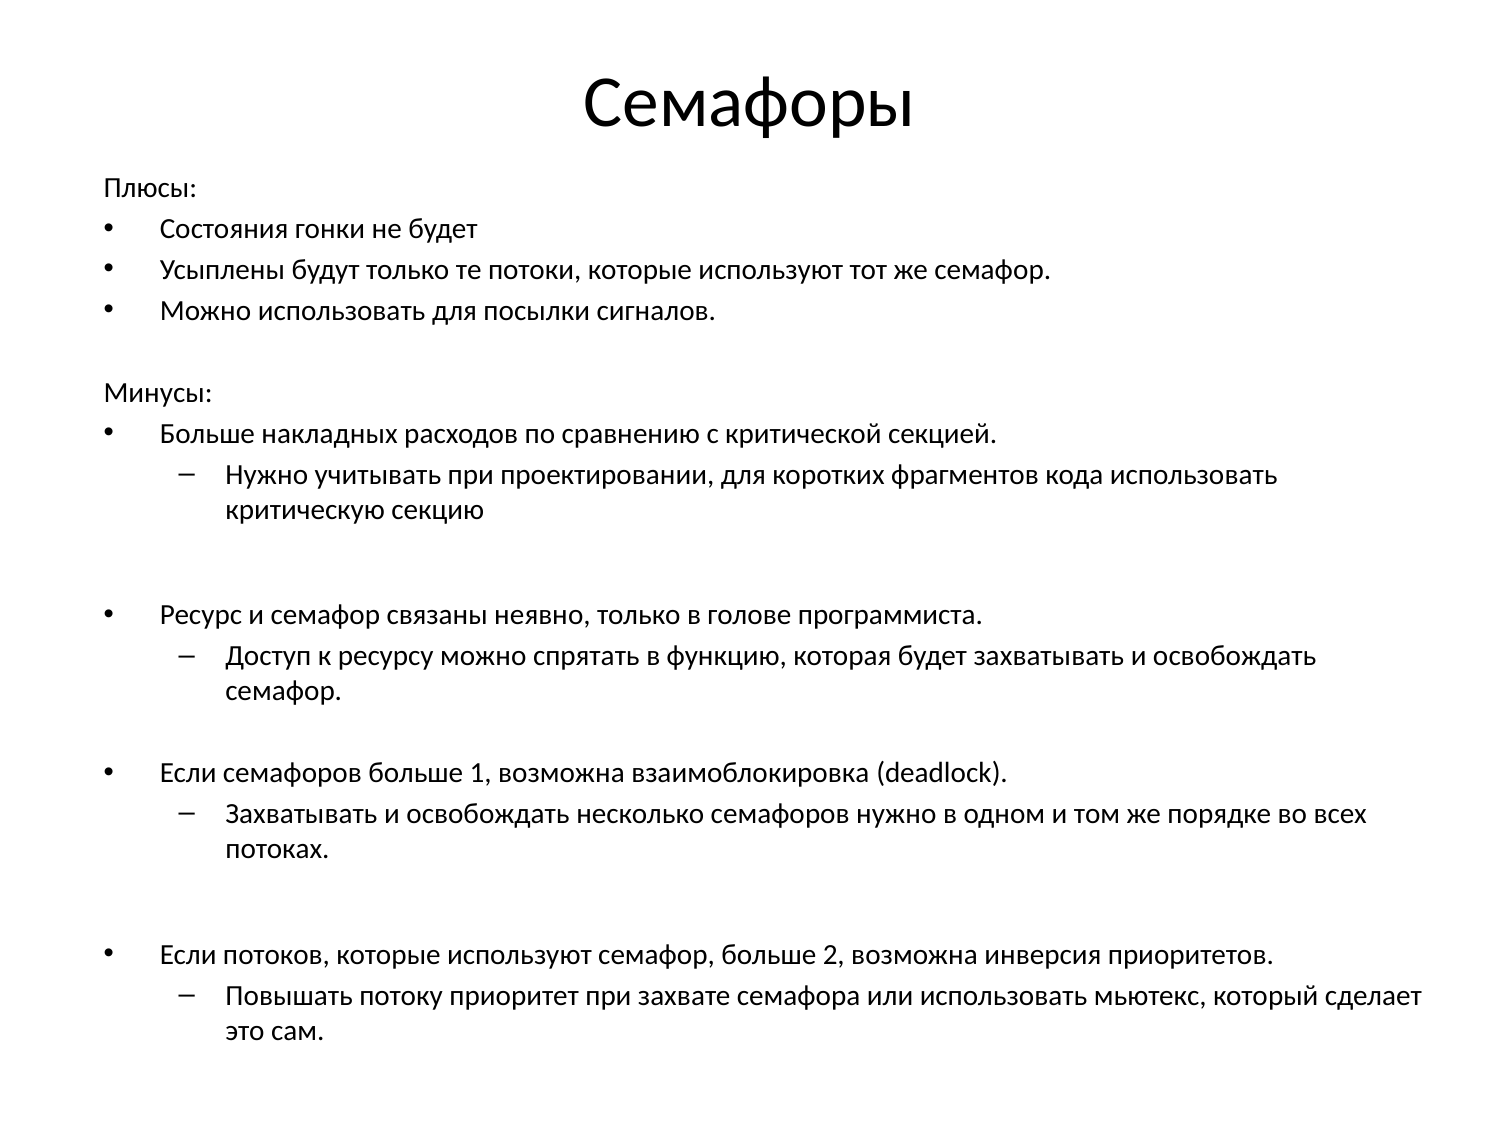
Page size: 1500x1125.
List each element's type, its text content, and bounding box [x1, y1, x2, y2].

title Семафоры [75, 45, 1425, 149]
list Плюсы: Состояния гонки не будет Усыплены будут только те потоки, которые используют тот же семафор. Можно использовать для посылки сигналов. Минусы: Больше накладных расходов по сравнению с критической секцией. Нужно учитывать при проектировании, для коротких фрагментов кода использовать критическую секцию Ресурс и семафор связаны неявно, только в голове программиста. Доступ к ресурсу можно спрятать в функцию, которая будет захватывать и освобождать семафор. Если семафоров больше 1, возможна взаимоблокировка (deadlock). Захватывать и освобождать несколько семафоров нужно в одном и том же порядке во всех потоках. Если потоков, которые используют семафор, больше 2, возможна инверсия приоритетов. Повышать потоку приоритет при захвате семафора или использовать мьютекс, который сделает это сам. [88, 160, 1439, 1076]
